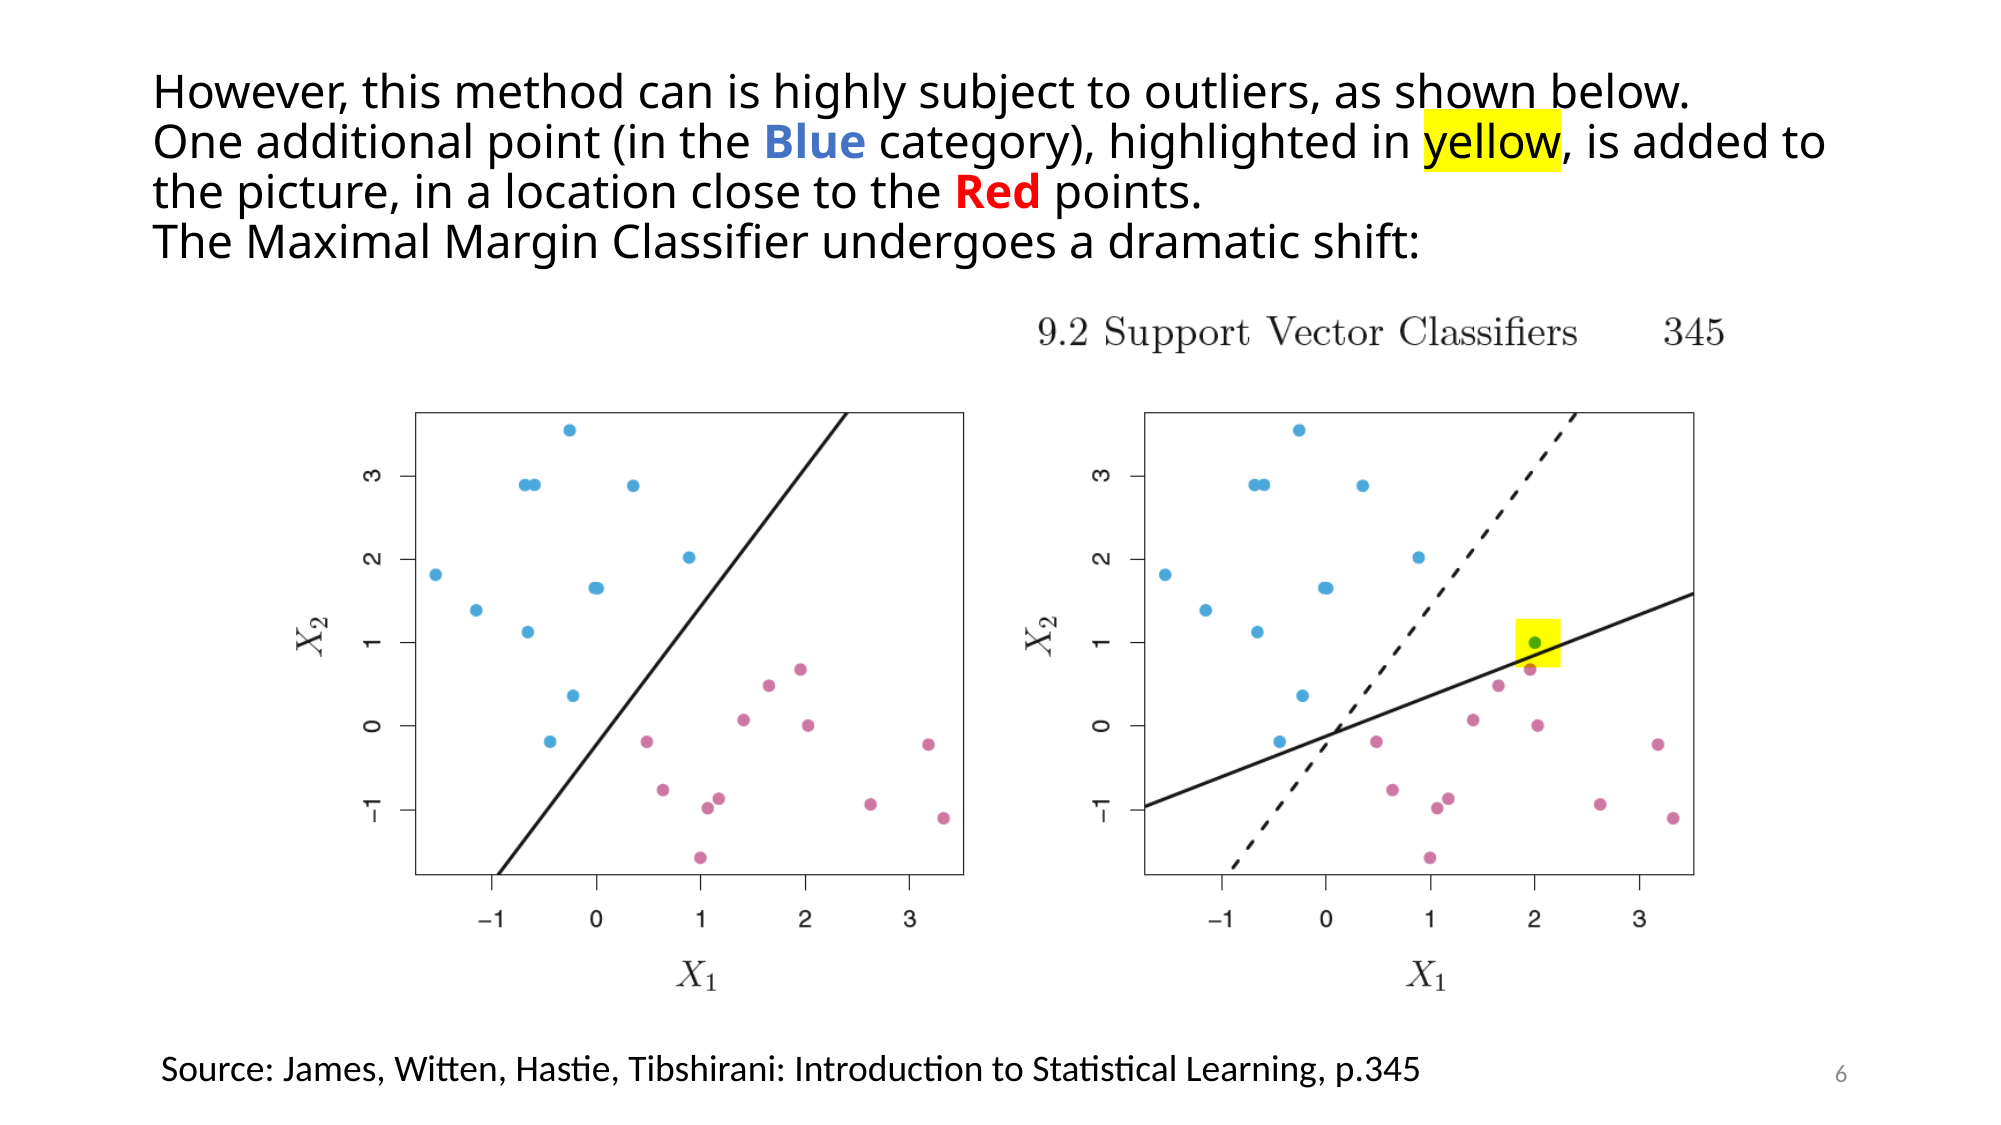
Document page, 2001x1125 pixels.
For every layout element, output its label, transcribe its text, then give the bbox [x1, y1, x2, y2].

text_box Source: James, Witten, Hastie, Tibshirani: Introduction to Statistical Learning, p.345 [146, 1036, 1722, 1097]
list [264, 299, 1736, 1014]
slide_number 6 [1412, 1042, 1863, 1103]
title However, this method can is highly subject to outliers, as shown below. One additional point (in the Blue category), highlighted in yellow, is added to the picture, in a location close to the Red points. The Maximal Margin Classifier undergoes a dramatic shift: [137, 59, 1863, 278]
